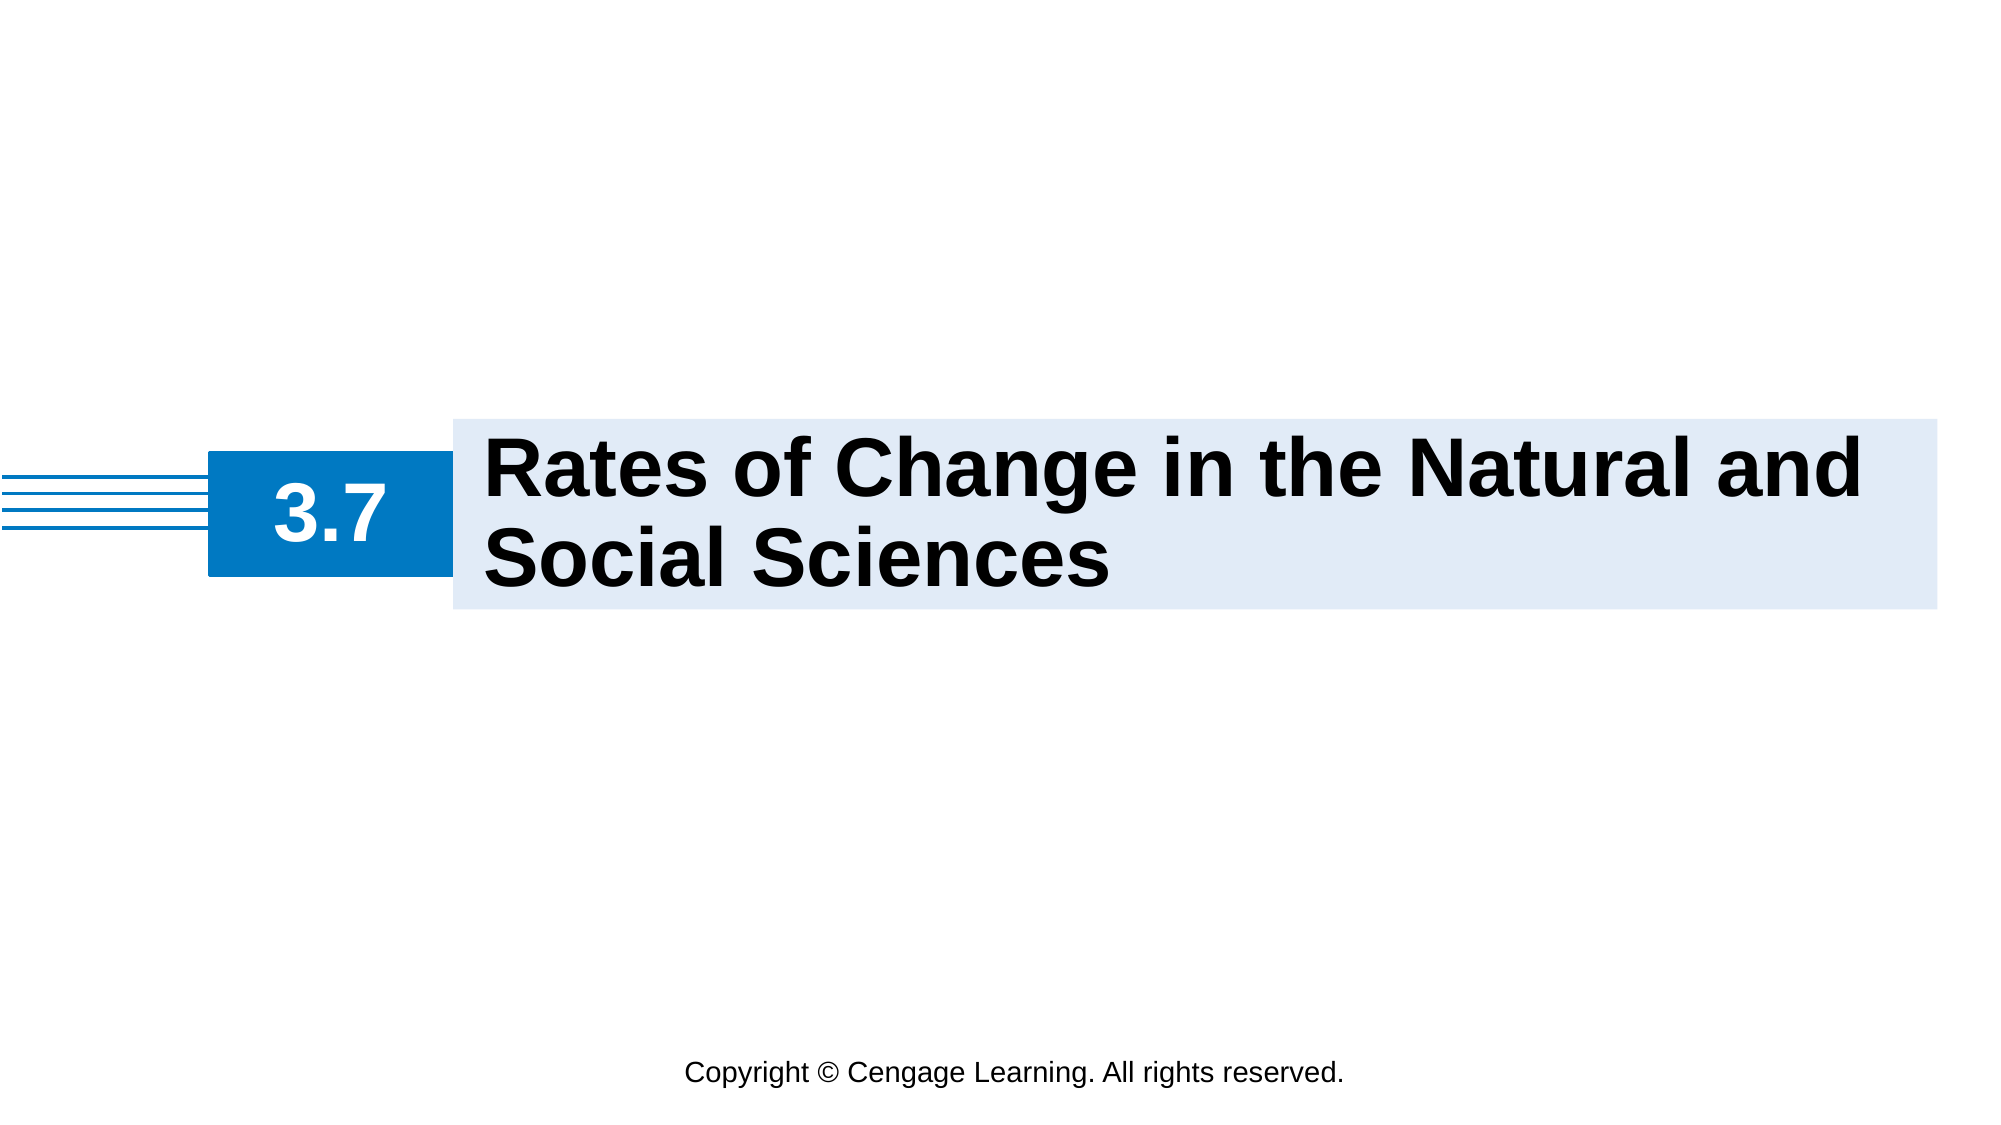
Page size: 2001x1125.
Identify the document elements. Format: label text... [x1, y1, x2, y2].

list Rates of Change in the Natural and Social Sciences [453, 418, 1938, 610]
list Copyright © Cengage Learning. All rights reserved. [684, 1057, 1622, 1098]
title 3.7 [208, 451, 453, 577]
